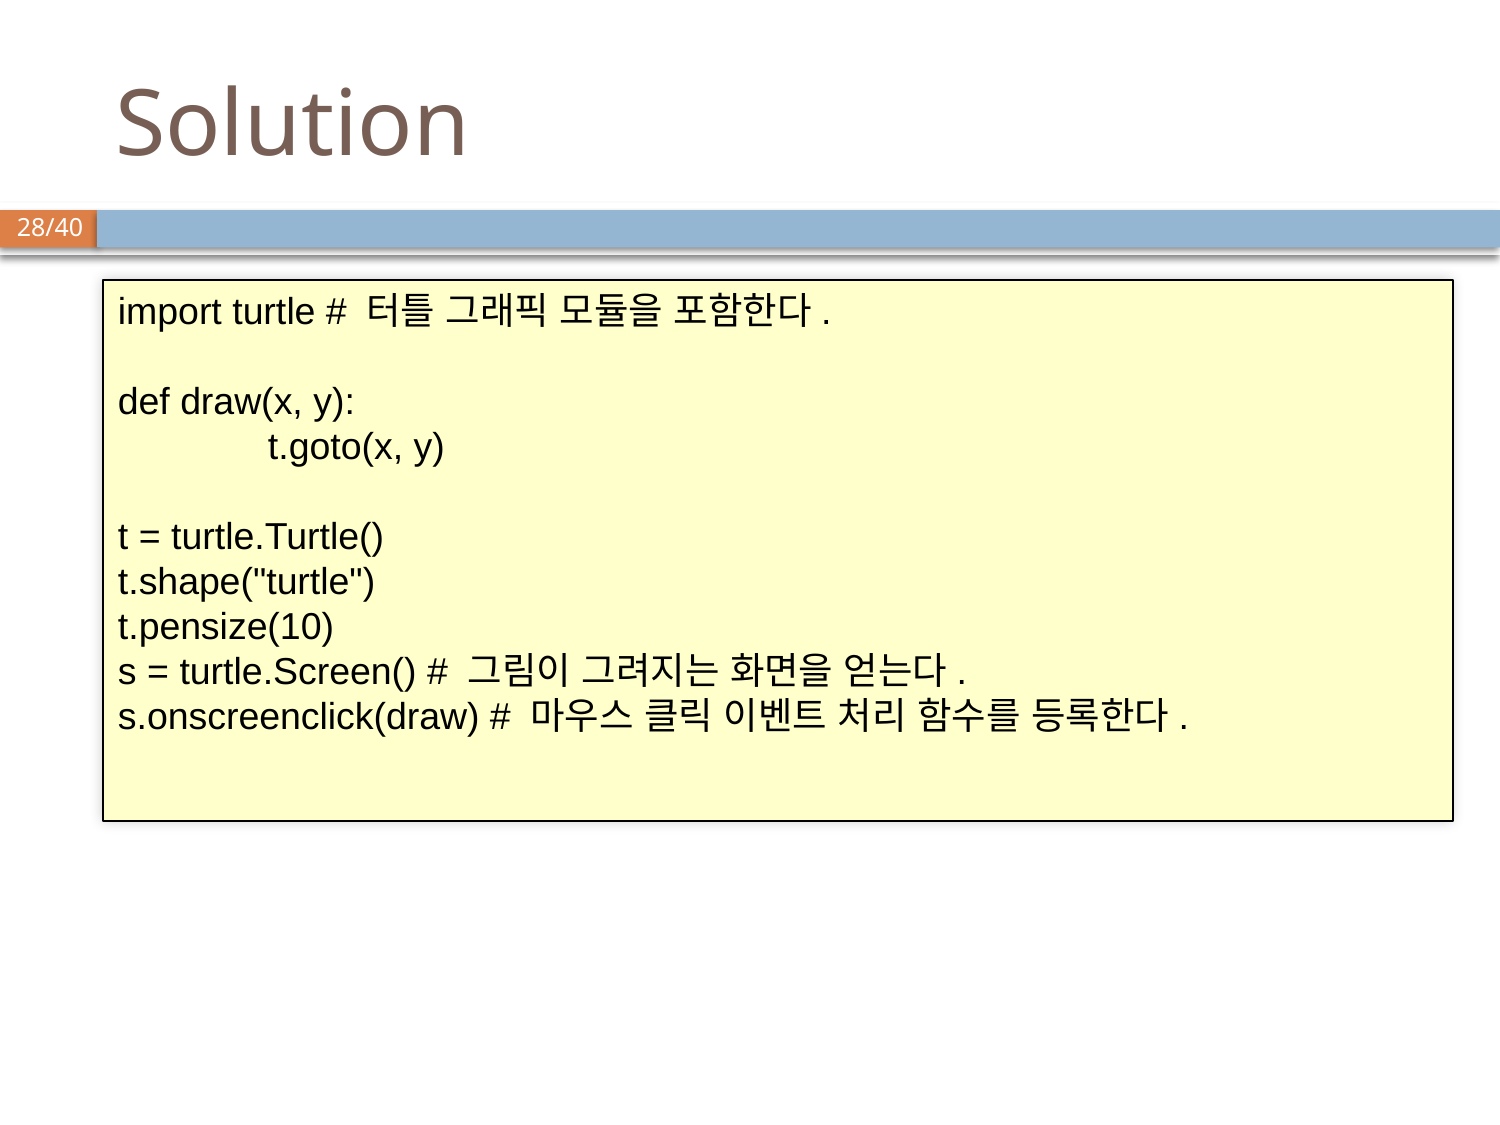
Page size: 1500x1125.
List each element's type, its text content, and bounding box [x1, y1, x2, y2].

title Solution [100, 37, 1438, 200]
text_box import turtle # 터틀 그래픽 모듈을 포함한다. def draw(x, y): t.goto(x, y) t = turtle.Turtle() t.shape("turtle") t.pensize(10) s = turtle.Screen() # 그림이 그려지는 화면을 얻는다. s.onscreenclick(draw) # 마우스 클릭 이벤트 처리 함수를 등록한다. [103, 280, 1454, 821]
